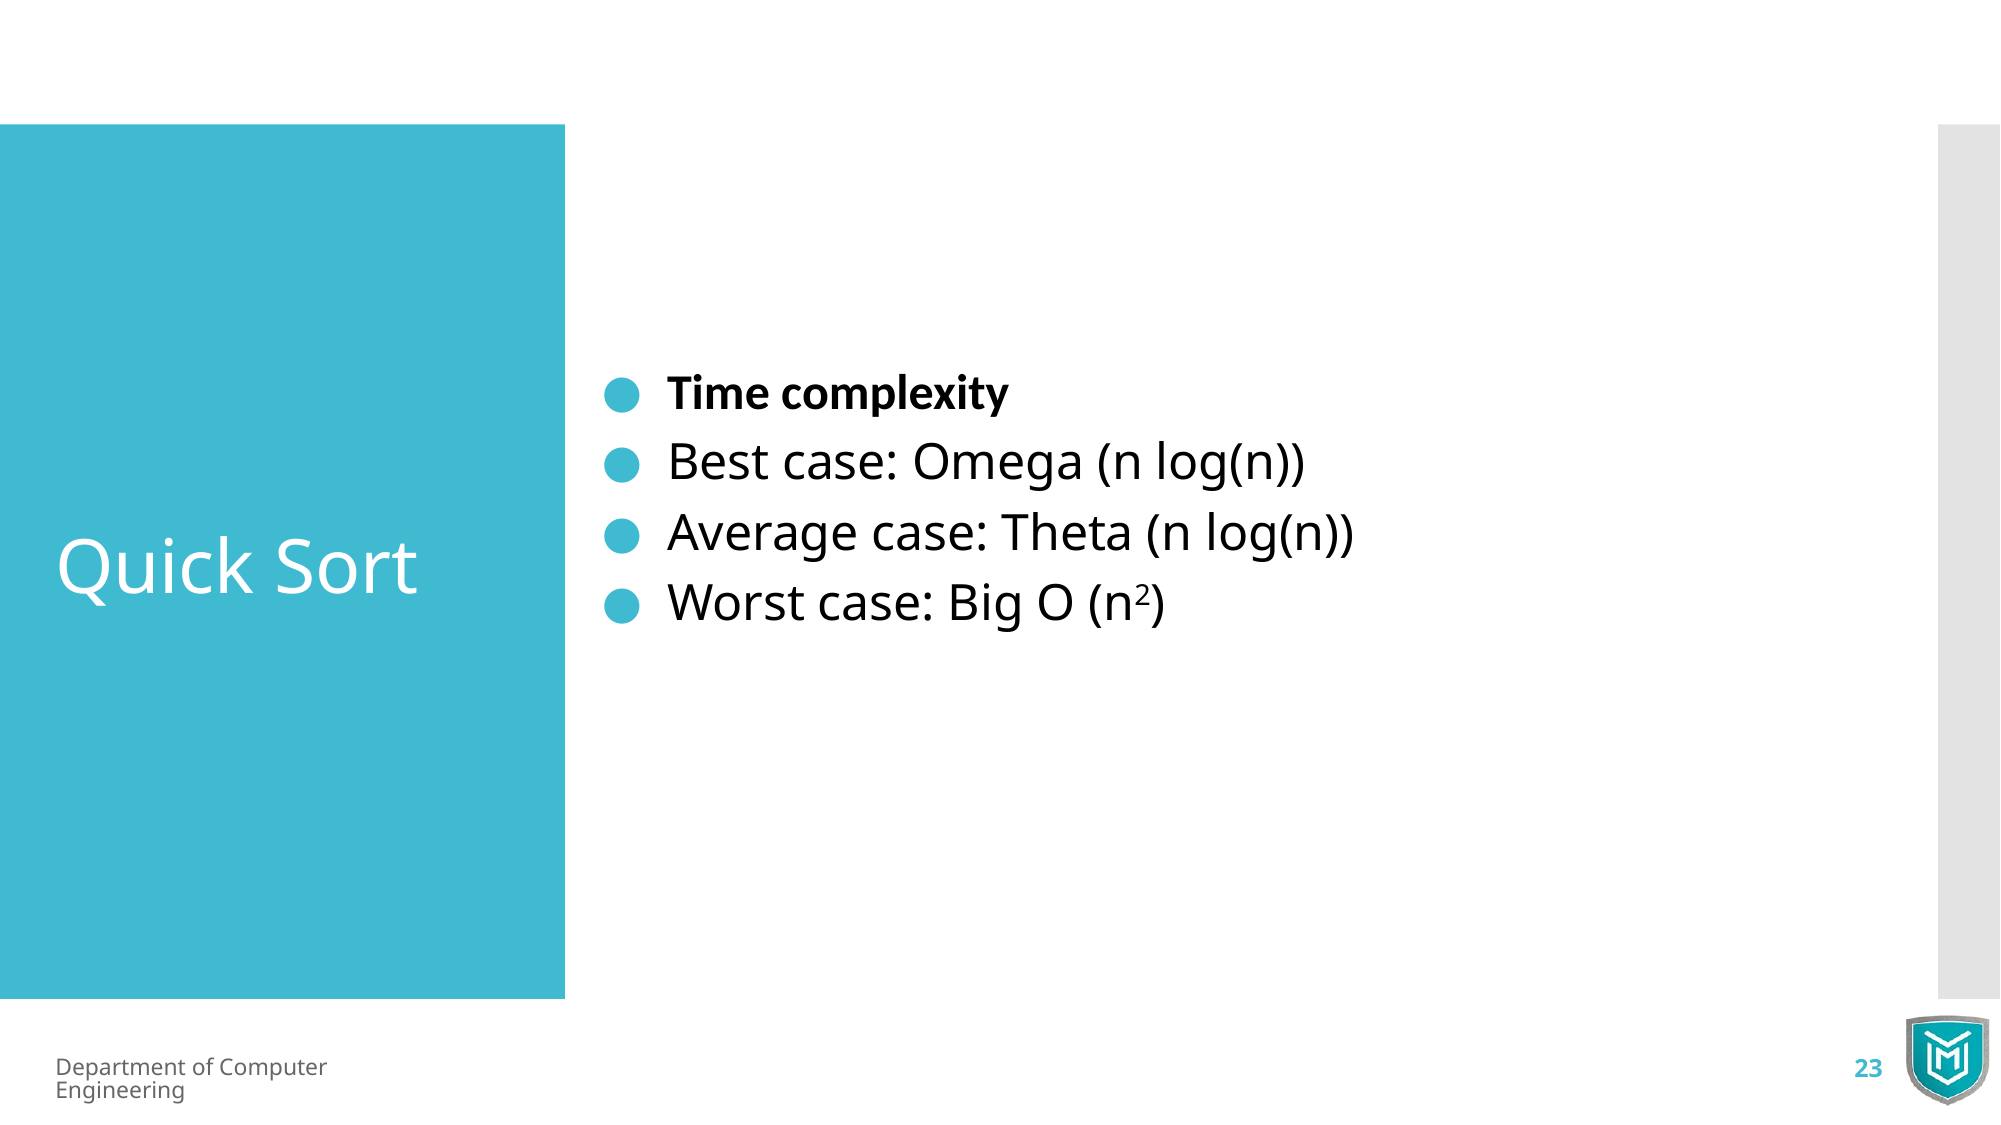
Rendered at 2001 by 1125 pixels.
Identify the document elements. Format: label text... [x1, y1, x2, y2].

footer Department of Computer Engineering [53, 1056, 428, 1084]
slide_number 23 [1848, 1061, 1888, 1091]
text_box Time complexity Best case: Omega (n log(n)) Average case: Theta (n log(n)) Worst case: Big O (n2) [599, 349, 1918, 702]
text_box Quick Sort [53, 515, 513, 609]
picture [1896, 995, 2000, 1125]
